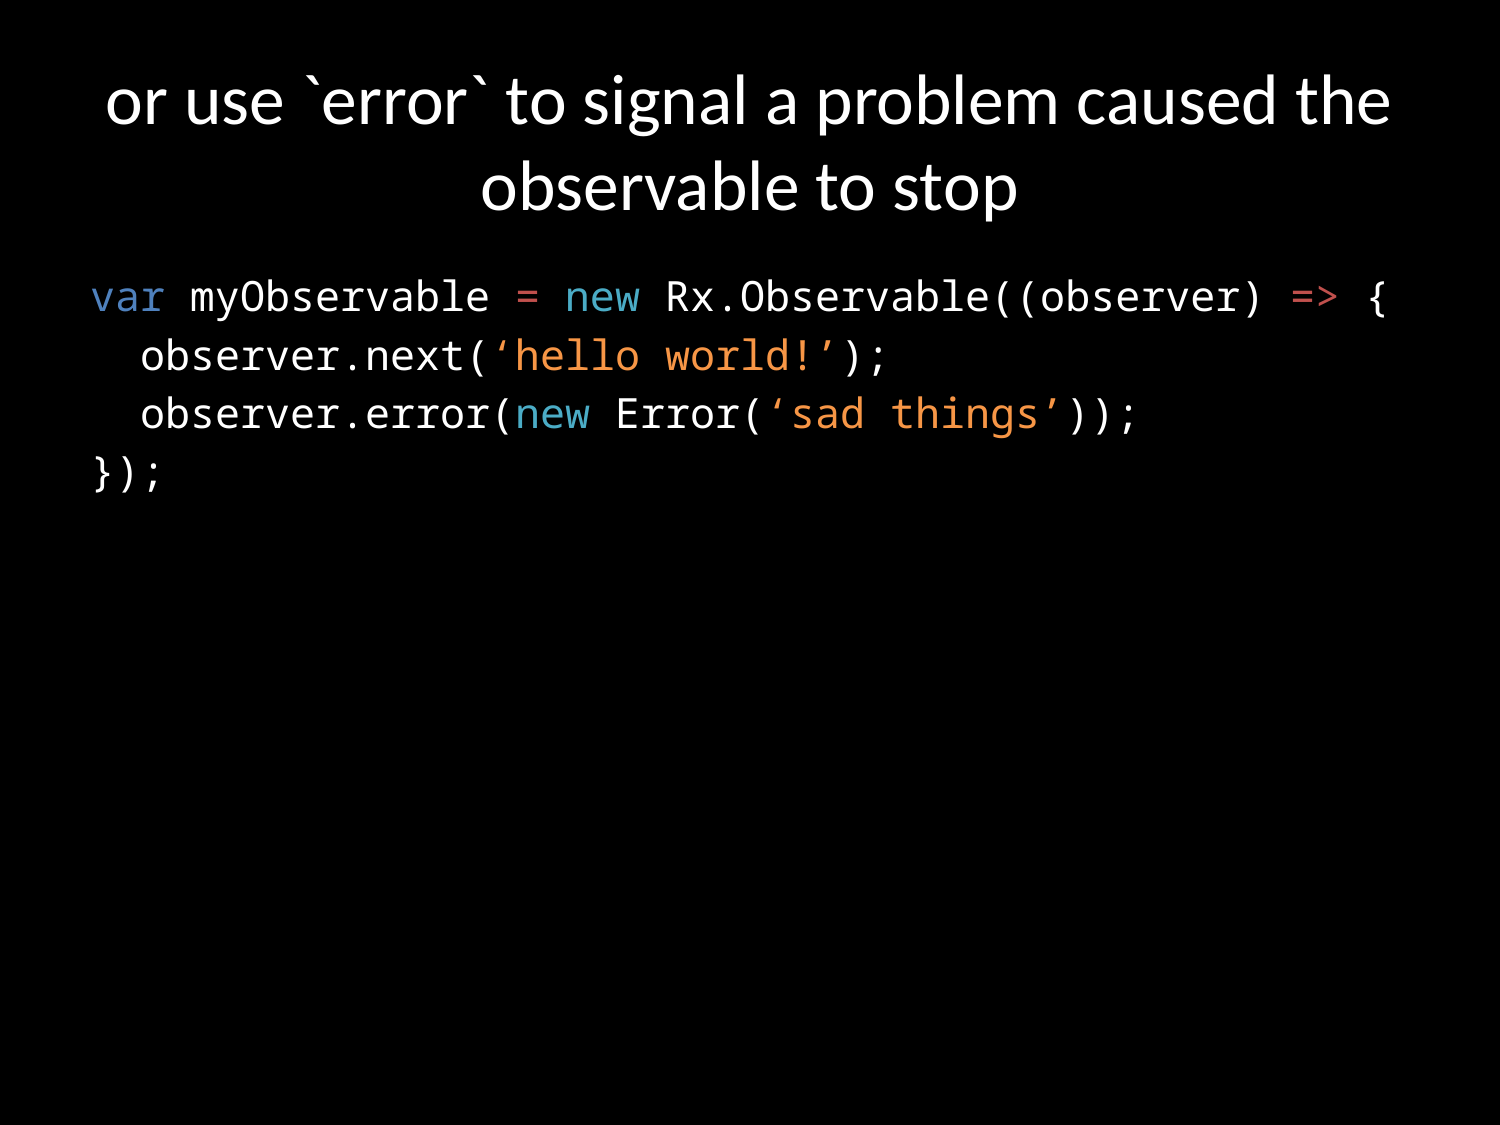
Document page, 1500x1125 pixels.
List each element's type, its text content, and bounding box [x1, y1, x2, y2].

list var myObservable = new Rx.Observable((observer) => { observer.next(‘hello world!’); observer.error(new Error(‘sad things’)); }); [75, 262, 1425, 1005]
title or use `error` to signal a problem caused the observable to stop [75, 45, 1425, 233]
